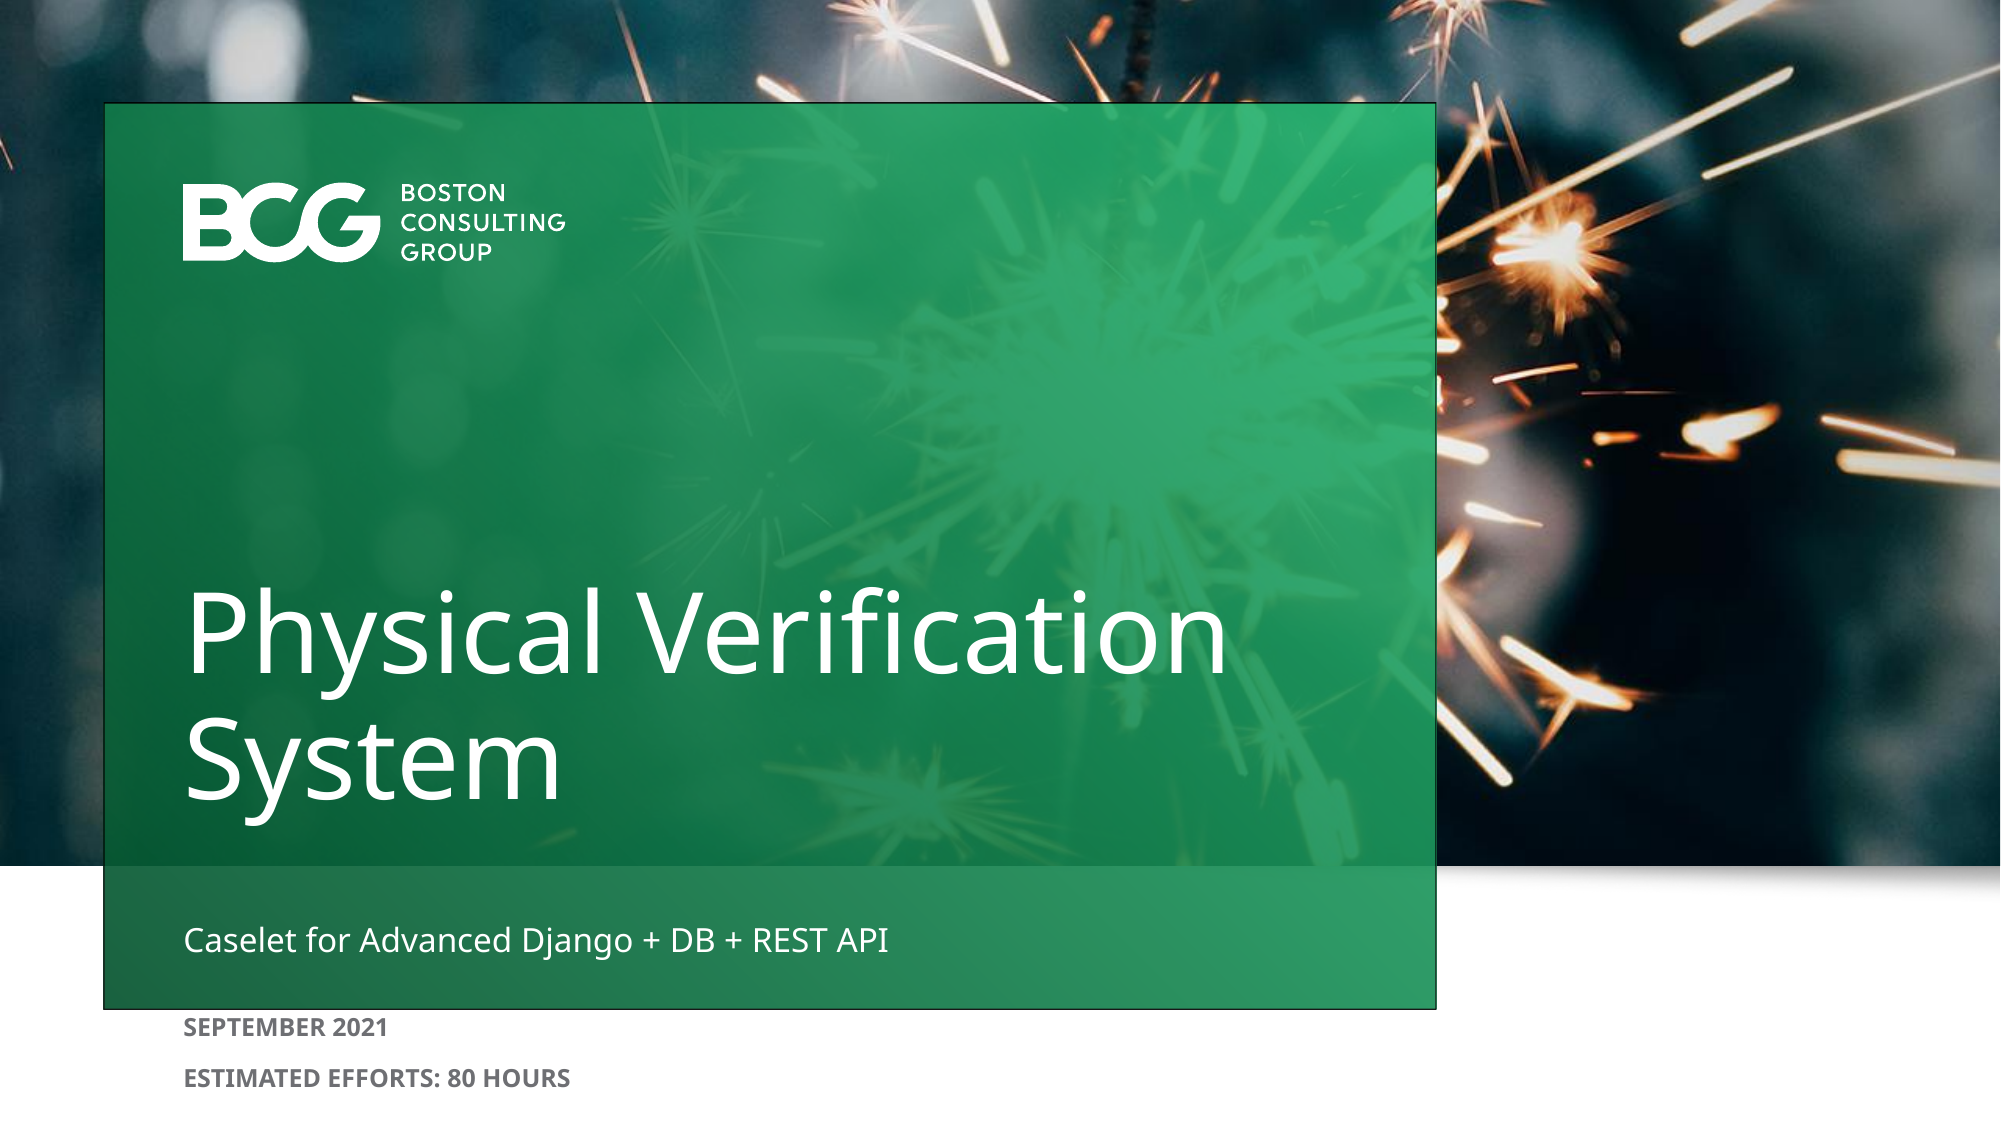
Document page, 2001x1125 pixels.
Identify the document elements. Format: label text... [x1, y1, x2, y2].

list September 2021 Estimated Efforts: 80 hours [183, 1000, 1311, 1100]
subtitle Caselet for Advanced Django + DB + REST API [183, 901, 1311, 974]
picture [0, 0, 2001, 934]
title Physical Verification System [183, 309, 1311, 825]
